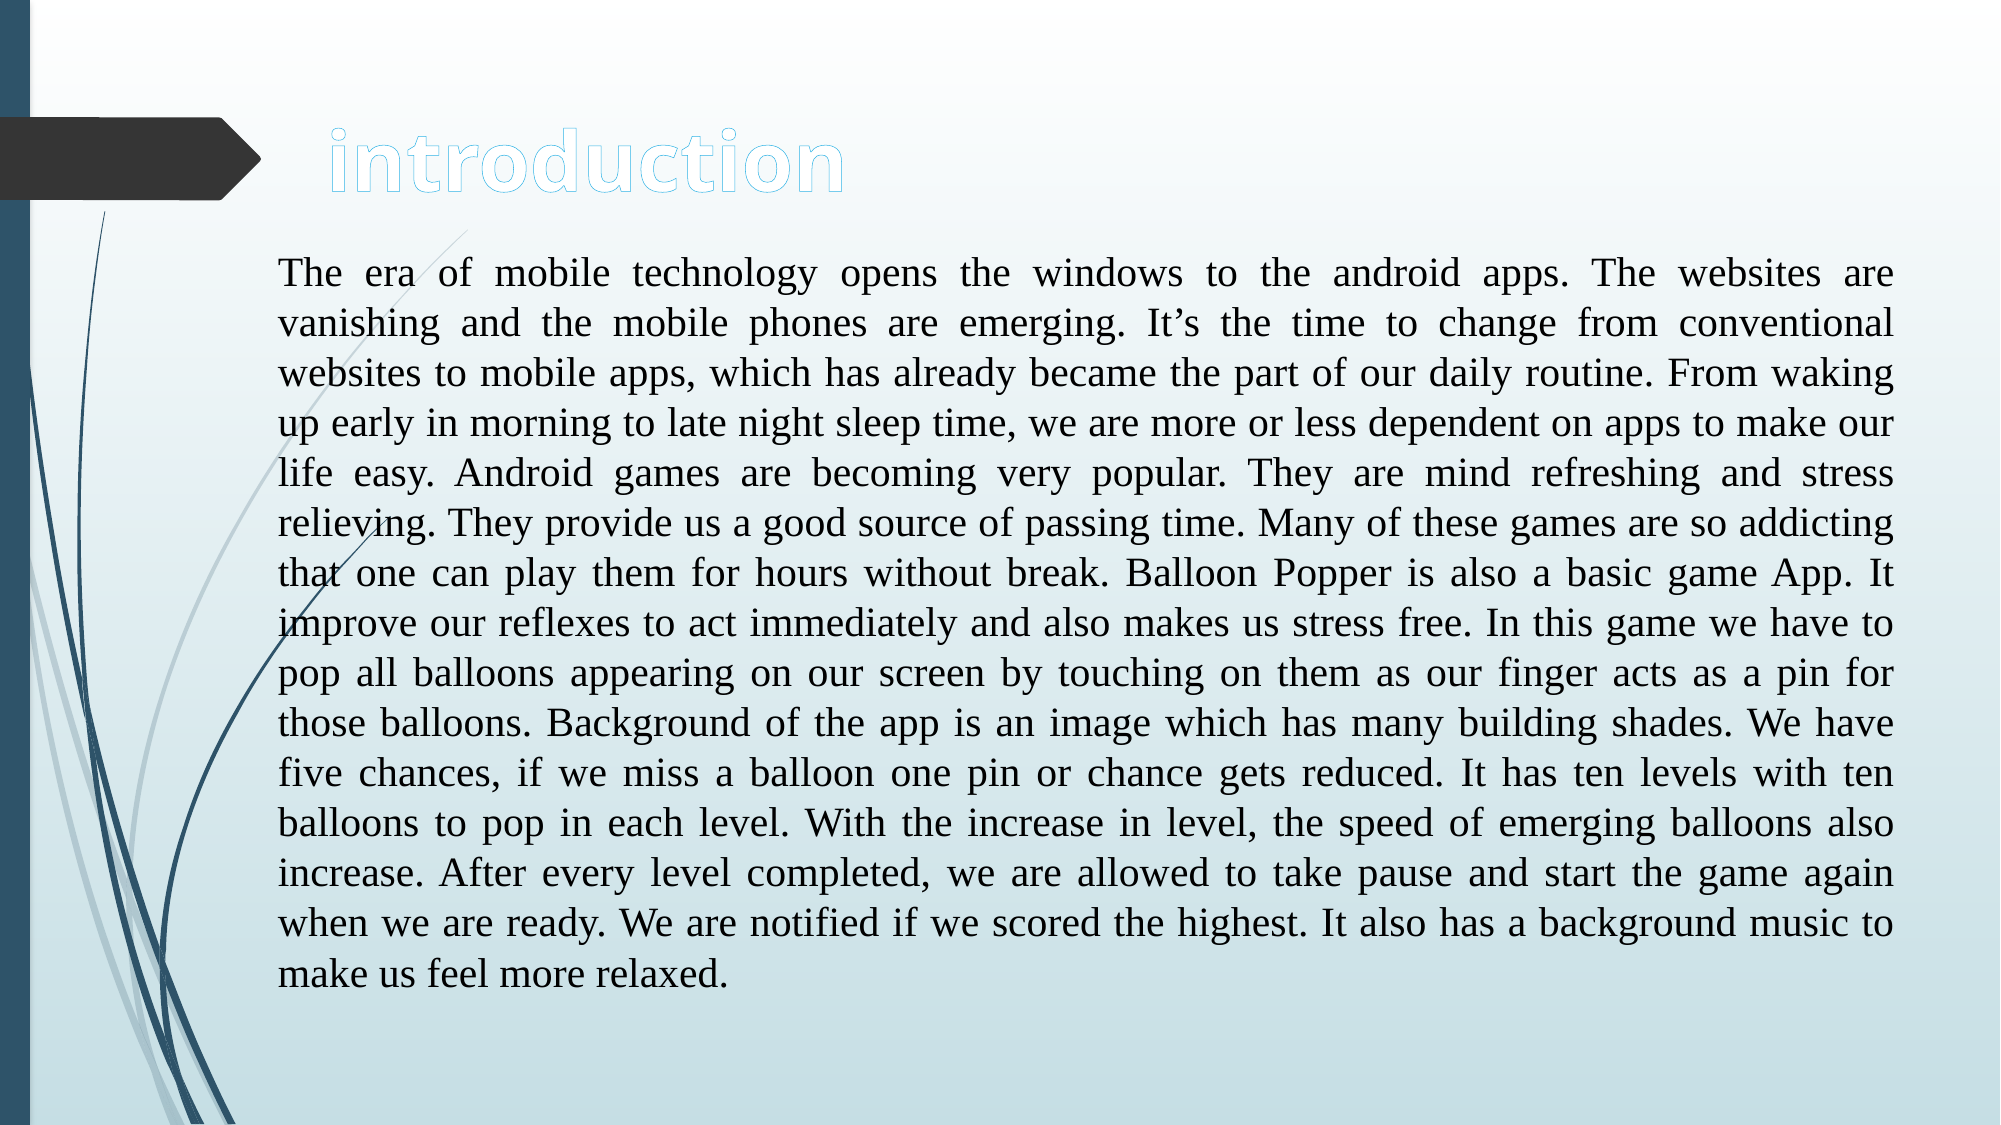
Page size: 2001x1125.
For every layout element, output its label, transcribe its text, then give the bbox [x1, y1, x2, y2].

text_box introduction [311, 100, 1102, 237]
text_box The era of mobile technology opens the windows to the android apps. The websites are vanishing and the mobile phones are emerging. It’s the time to change from conventional websites to mobile apps, which has already became the part of our daily routine. From waking up early in morning to late night sleep time, we are more or less dependent on apps to make our life easy. Android games are becoming very popular. They are mind refreshing and stress relieving. They provide us a good source of passing time. Many of these games are so addicting that one can play them for hours without break. Balloon Popper is also a basic game App. It improve our reflexes to act immediately and also makes us stress free. In this game we have to pop all balloons appearing on our screen by touching on them as our finger acts as a pin for those balloons. Background of the app is an image which has many building shades. We have five chances, if we miss a balloon one pin or chance gets reduced. It has ten levels with ten balloons to pop in each level. With the increase in level, the speed of emerging balloons also increase. After every level completed, we are allowed to take pause and start the game again when we are ready. We are notified if we scored the highest. It also has a background music to make us feel more relaxed. [263, 237, 1911, 1053]
